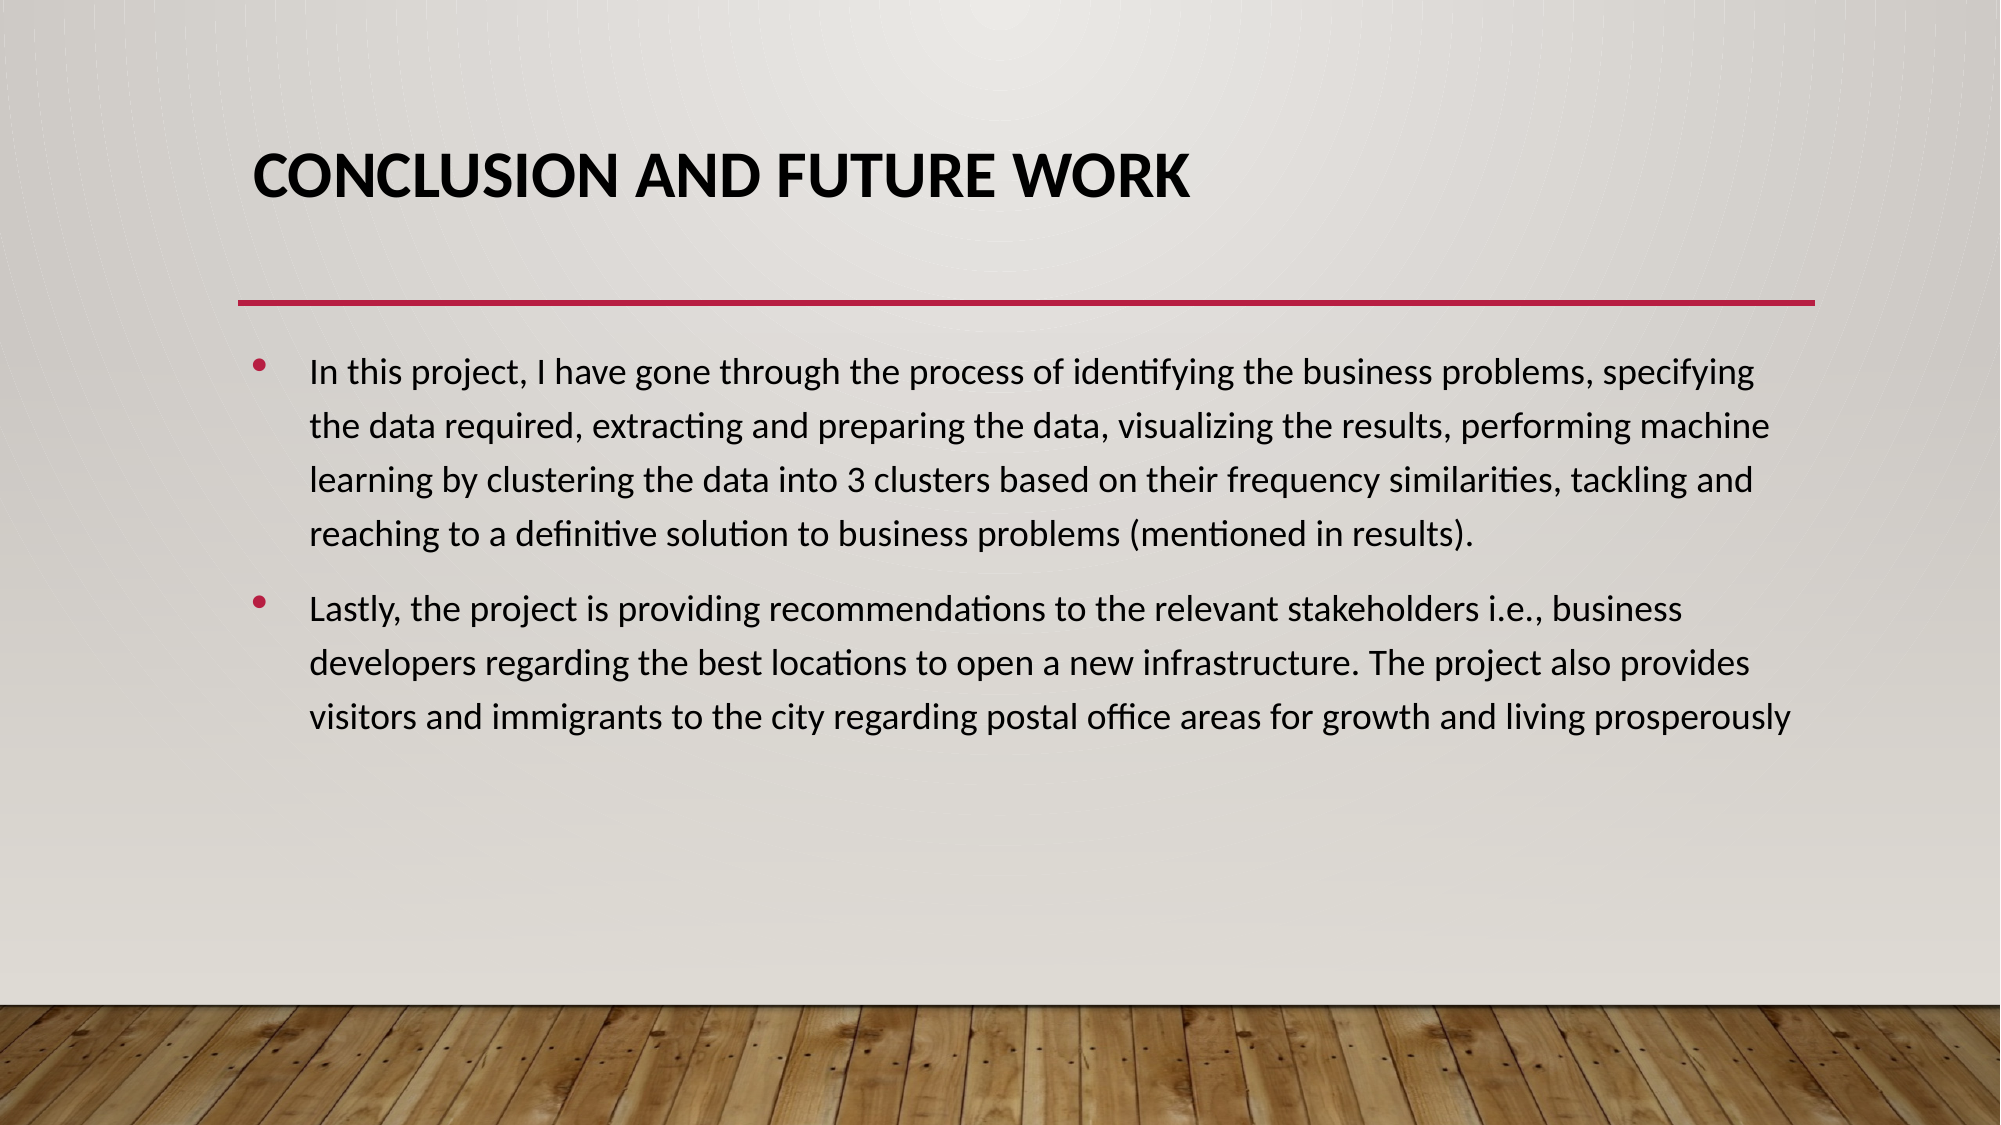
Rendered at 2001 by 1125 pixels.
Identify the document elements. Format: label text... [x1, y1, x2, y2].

list In this project, I have gone through the process of identifying the business problems, specifying the data required, extracting and preparing the data, visualizing the results, performing machine learning by clustering the data into 3 clusters based on their frequency similarities, tackling and reaching to a definitive solution to business problems (mentioned in results). Lastly, the project is providing recommendations to the relevant stakeholders i.e., business developers regarding the best locations to open a new infrastructure. The project also provides visitors and immigrants to the city regarding postal office areas for growth and living prosperously [238, 330, 1814, 897]
picture [0, 1005, 2000, 1125]
title Conclusion and future work [238, 131, 1814, 305]
